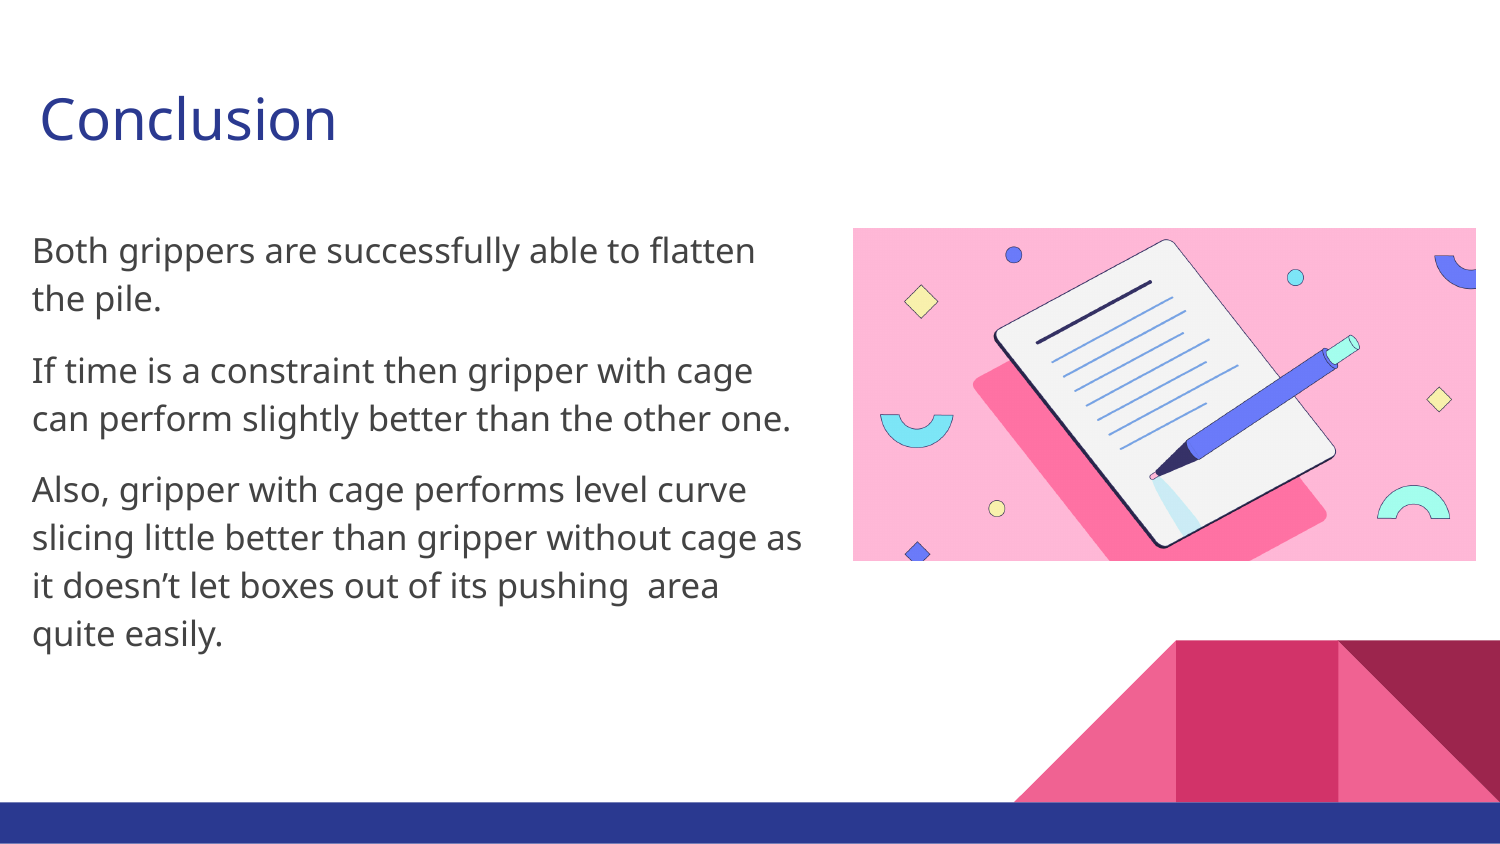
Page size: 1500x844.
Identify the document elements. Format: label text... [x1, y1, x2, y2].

title Conclusion [24, 67, 470, 167]
picture [852, 227, 1476, 561]
list Both grippers are successfully able to flatten the pile. If time is a constraint then gripper with cage can perform slightly better than the other one. Also, gripper with cage performs level curve slicing little better than gripper without cage as it doesn’t let boxes out of its pushing area quite easily. [16, 207, 819, 708]
